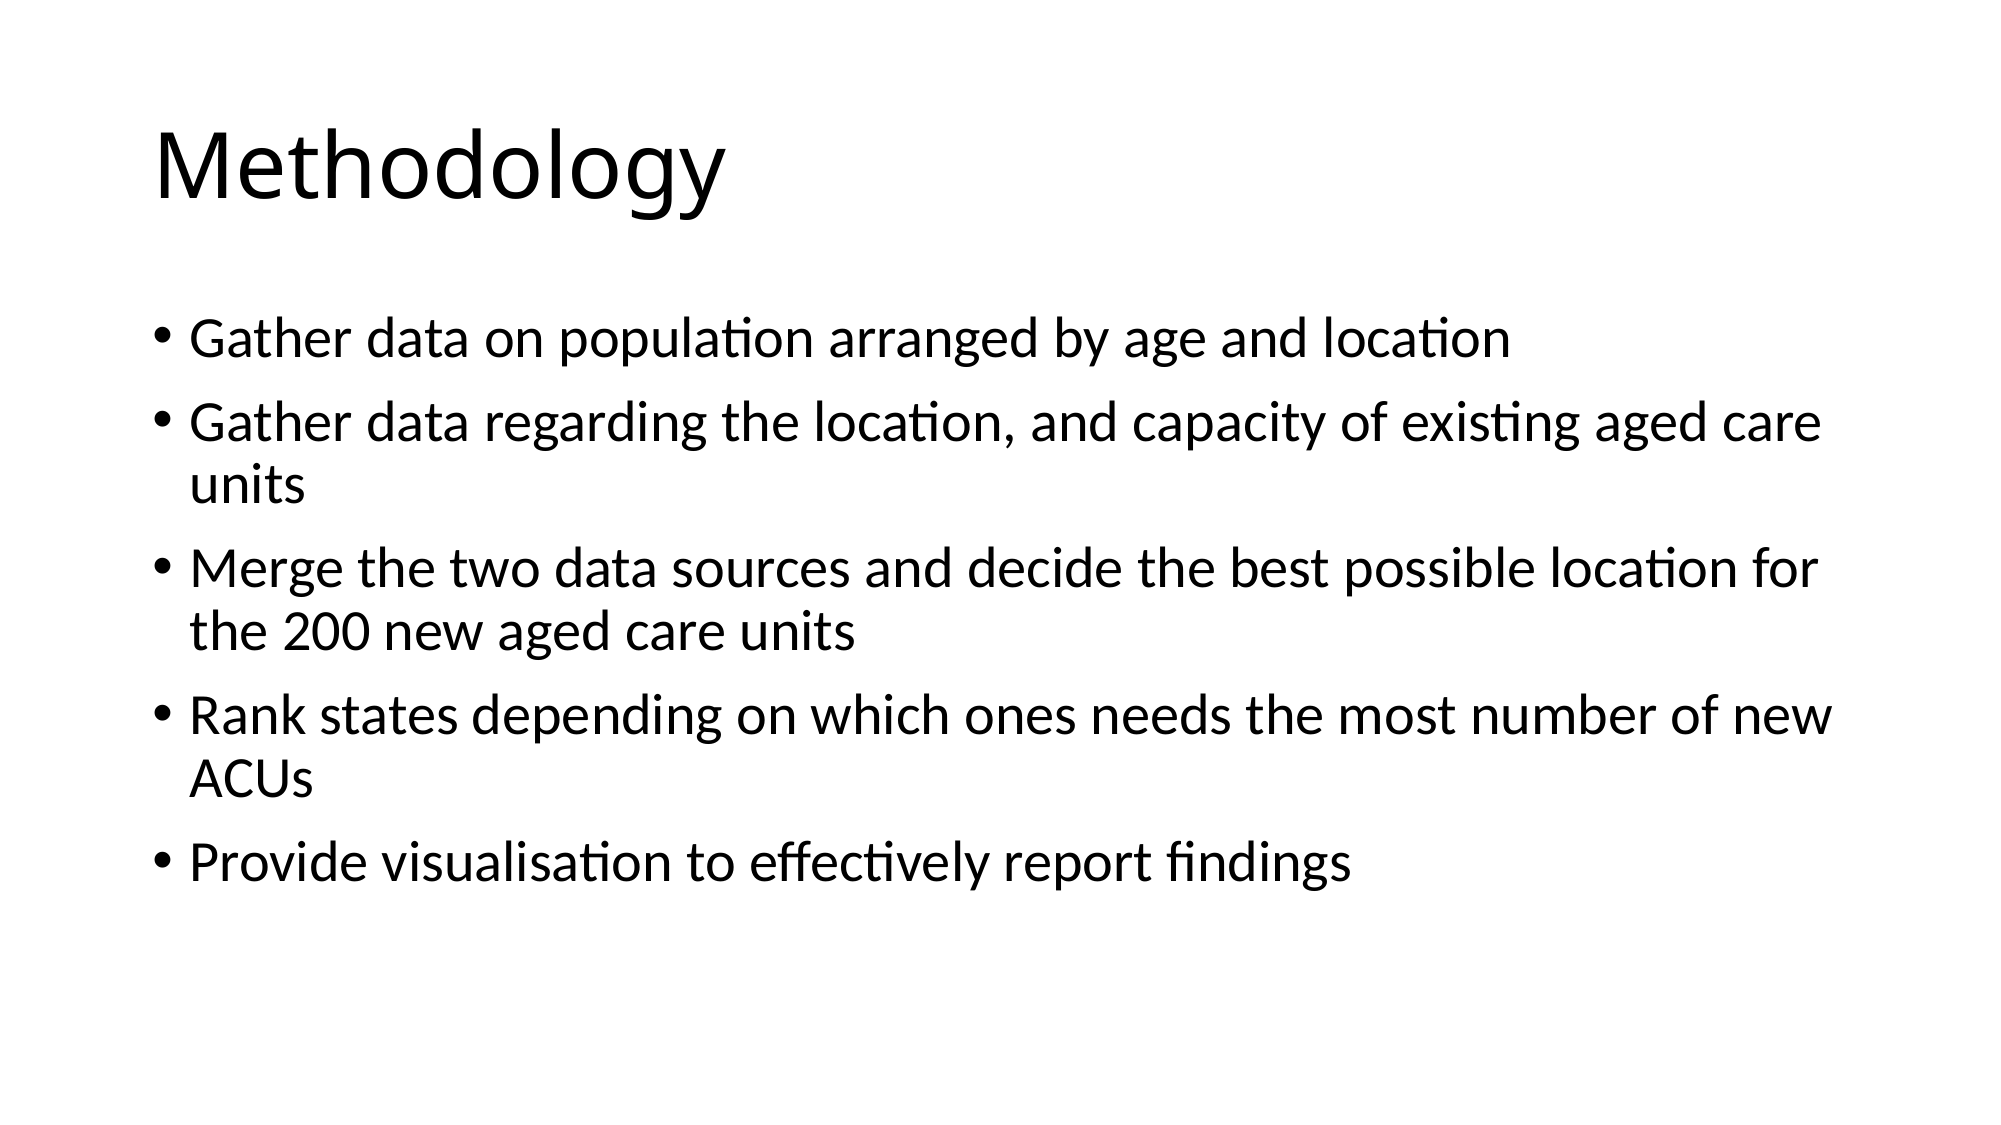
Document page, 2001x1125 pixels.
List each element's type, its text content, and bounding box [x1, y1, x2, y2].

list Gather data on population arranged by age and location Gather data regarding the location, and capacity of existing aged care units Merge the two data sources and decide the best possible location for the 200 new aged care units Rank states depending on which ones needs the most number of new ACUs Provide visualisation to effectively report findings [137, 299, 1863, 1014]
title Methodology [137, 59, 1863, 278]
